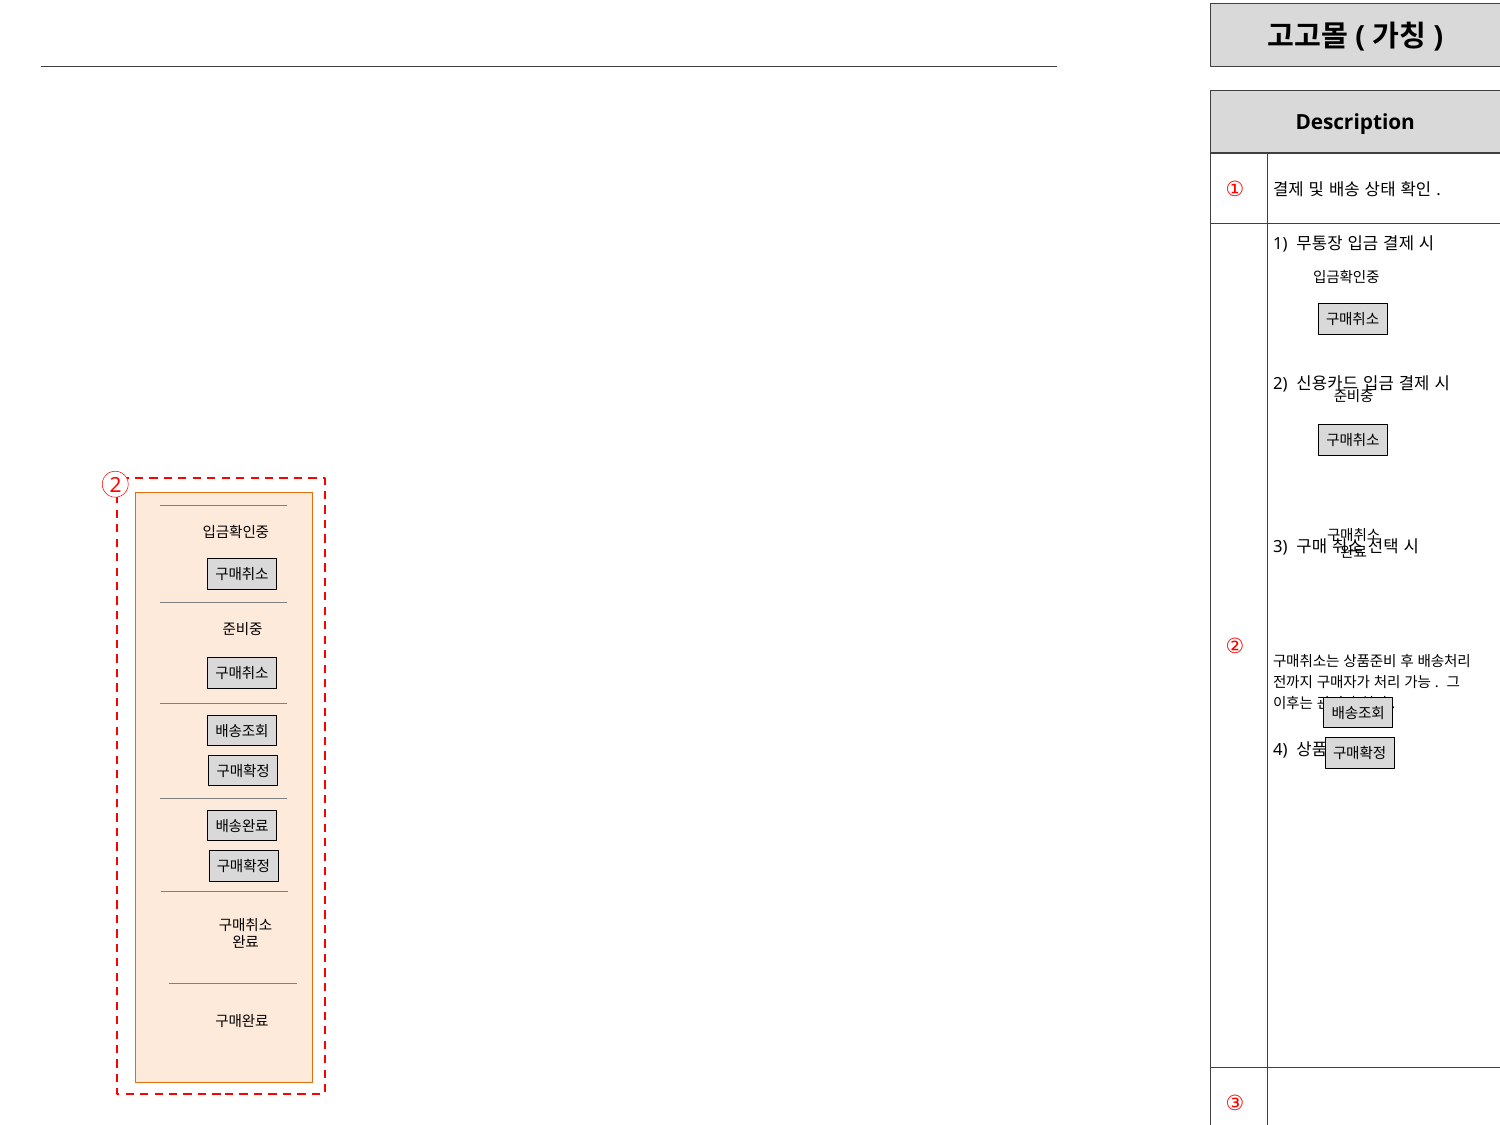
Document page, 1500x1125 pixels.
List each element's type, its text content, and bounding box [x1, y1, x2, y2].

text_box 구매취소 완료 [209, 916, 282, 950]
text_box 구매취소 [205, 656, 278, 690]
table_cell ② [1211, 224, 1267, 1067]
table_header 결제 및 배송 상태 확인. [1268, 154, 1500, 223]
text_box 입금확인중 [1303, 259, 1389, 294]
text_box 구매취소 [205, 556, 278, 591]
text_box 준비중 [1317, 378, 1390, 413]
text_box 구매취소 [1316, 301, 1389, 336]
text_box 구매확정 [1323, 735, 1396, 770]
text_box 배송조회 [1322, 695, 1395, 730]
text_box [115, 476, 327, 1096]
table_cell 1) 무통장 입금 결제 시 2) 신용카드 입금 결제 시 3) 구매 취소 선택 시 구매취소는 상품준비 후 배송처리 전까지 구매자가 처리 가능. 그 이후는 관리자 처리. 4) 상품 배송 후 [1268, 224, 1500, 1067]
text_box 구매완료 [205, 1003, 278, 1038]
text_box 구매취소 [1316, 422, 1390, 457]
text_box 구매취소 완료 [1317, 526, 1390, 560]
table_cell ③ [1211, 1068, 1267, 1125]
text_box 입금확인중 [192, 515, 279, 549]
table_header ① [1211, 154, 1267, 223]
table_cell [1268, 1068, 1500, 1125]
text_box 2 [100, 469, 131, 500]
